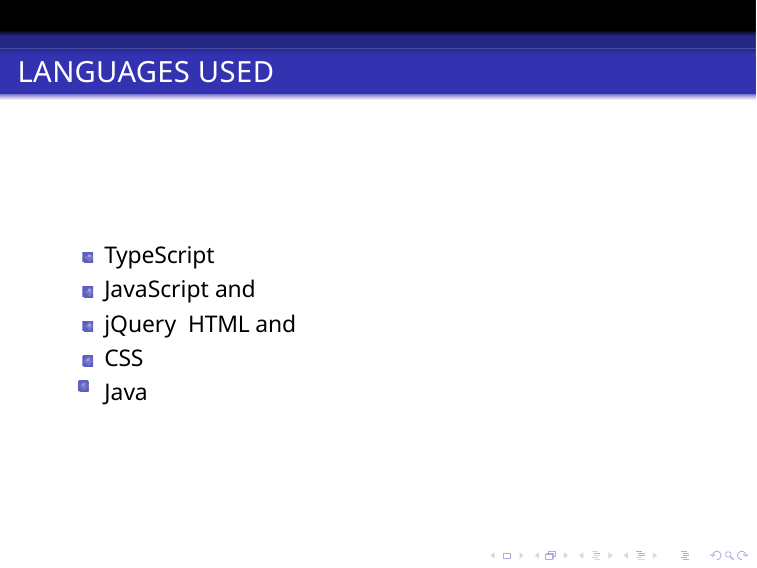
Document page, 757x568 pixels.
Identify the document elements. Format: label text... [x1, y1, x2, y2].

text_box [0, 0, 757, 97]
text_box [82, 321, 94, 332]
text_box [82, 355, 94, 367]
text_box TypeScript JavaScript and jQuery HTML and CSS Java [102, 231, 318, 406]
text_box [82, 252, 94, 263]
text_box [78, 380, 89, 392]
text_box [82, 286, 94, 298]
